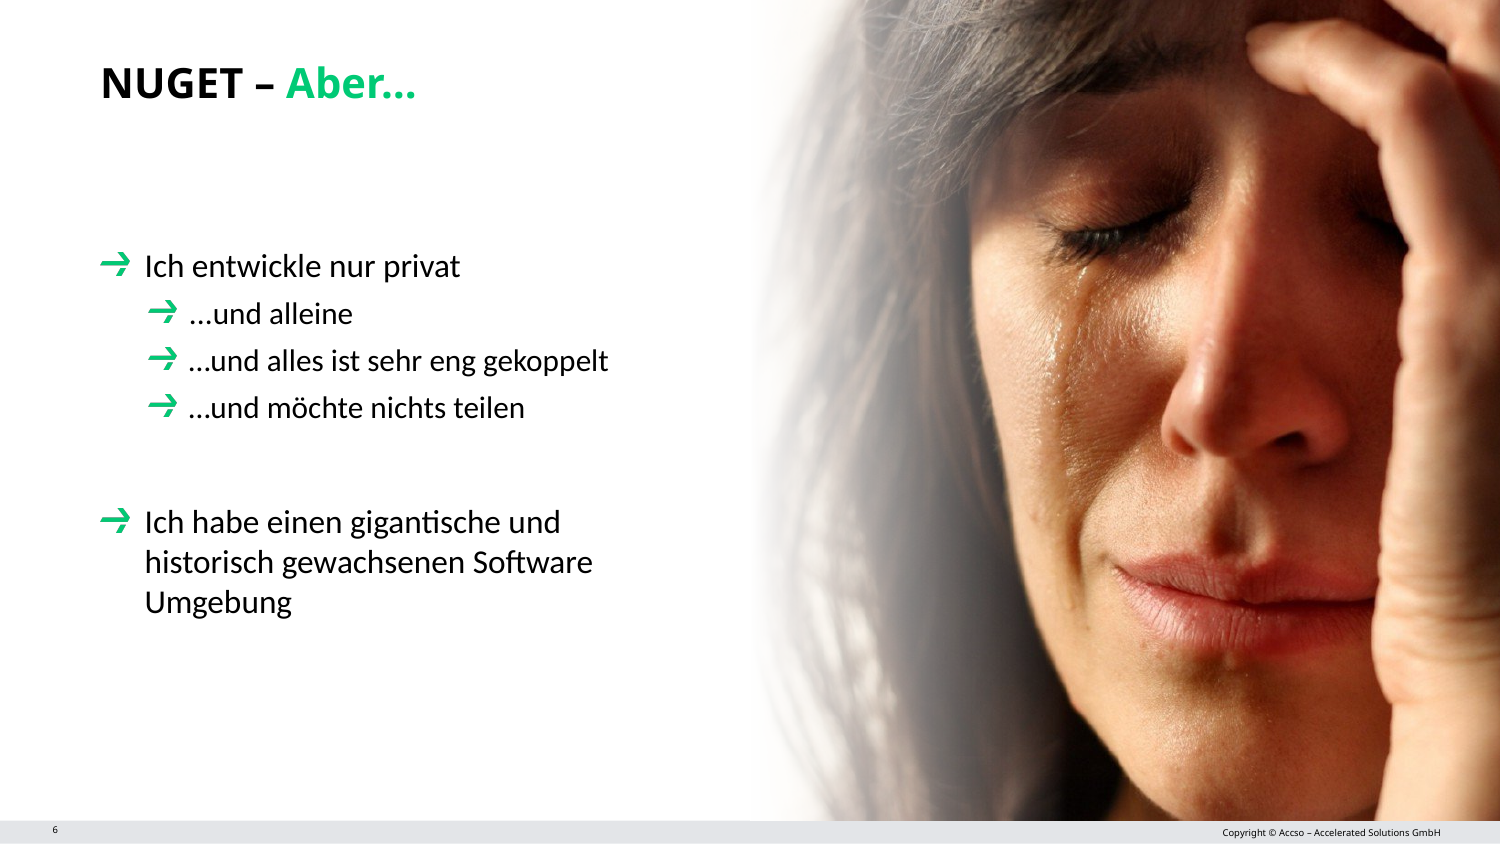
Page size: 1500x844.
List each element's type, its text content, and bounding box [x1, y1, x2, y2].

picture [148, 347, 177, 370]
picture [100, 252, 130, 276]
title NUGET – Aber… [100, 38, 742, 127]
picture [148, 394, 177, 417]
picture [100, 508, 130, 533]
picture [148, 300, 177, 323]
picture [749, 0, 1500, 821]
list Ich entwickle nur privat ...und alleine …und alles ist sehr eng gekoppelt …und möchte nichts teilen Ich habe einen gigantische und historisch gewachsenen Software Umgebung [100, 243, 742, 753]
